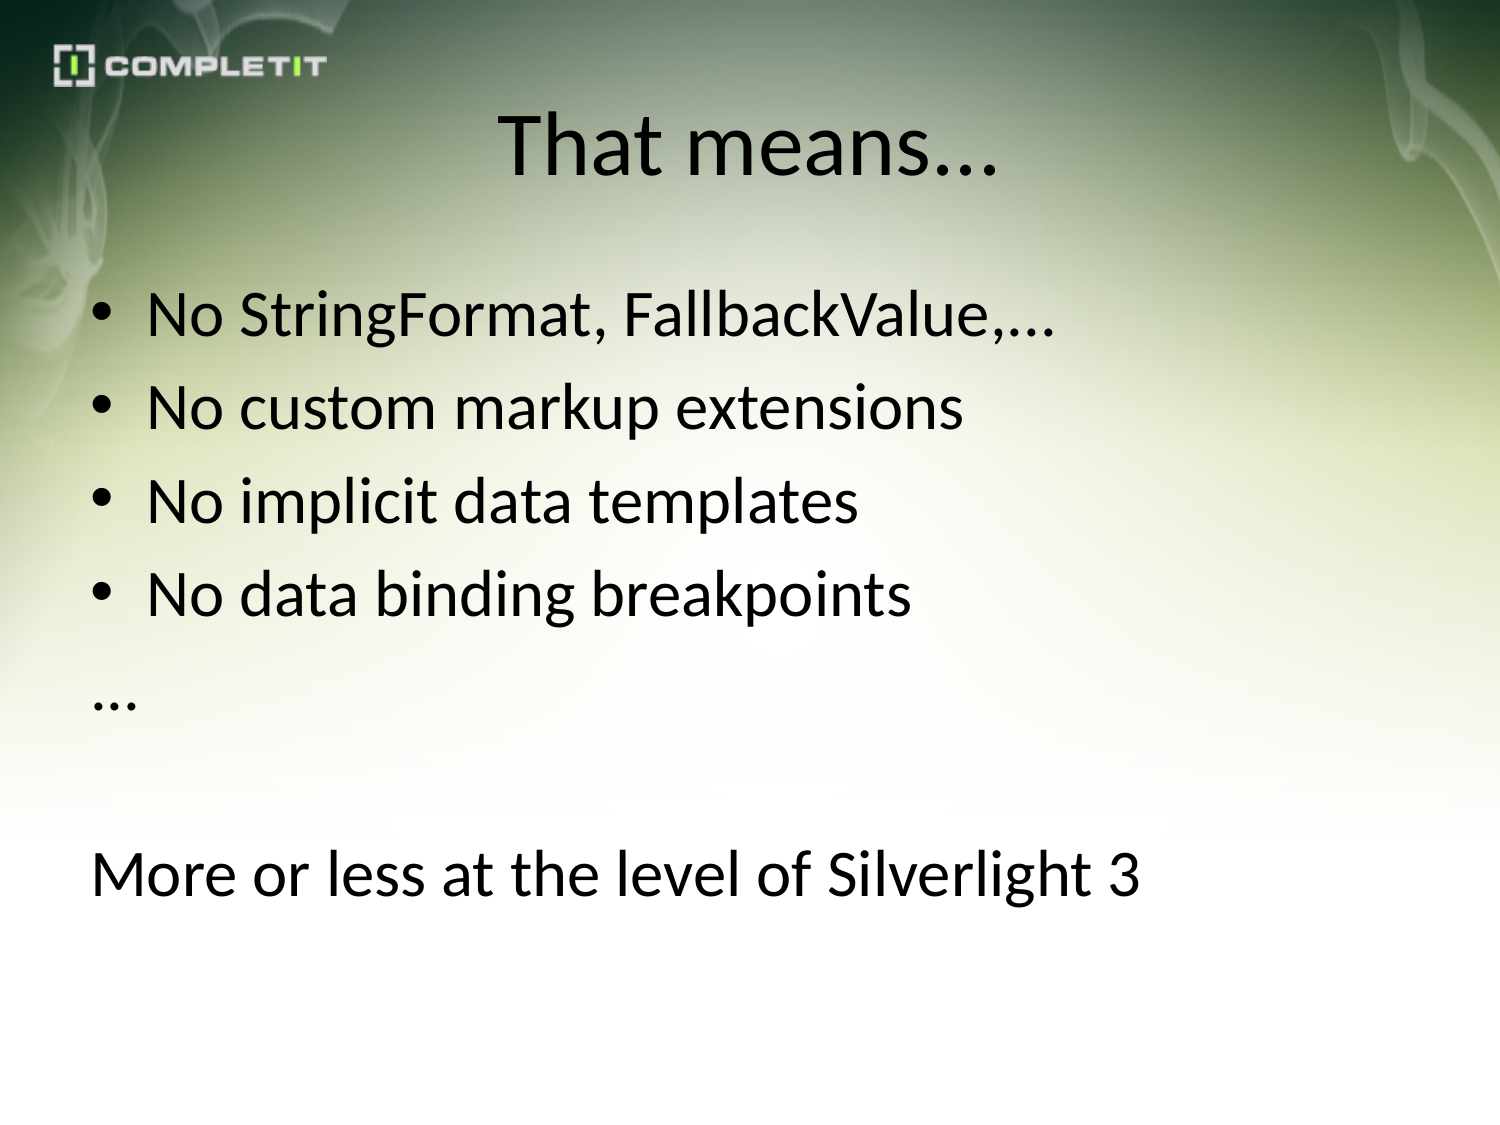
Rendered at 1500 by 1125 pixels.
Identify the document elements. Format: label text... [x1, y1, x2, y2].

list No StringFormat, FallbackValue,... No custom markup extensions No implicit data templates No data binding breakpoints ... More or less at the level of Silverlight 3 [75, 262, 1425, 1005]
picture [0, 0, 1500, 1125]
title That means... [75, 45, 1425, 233]
